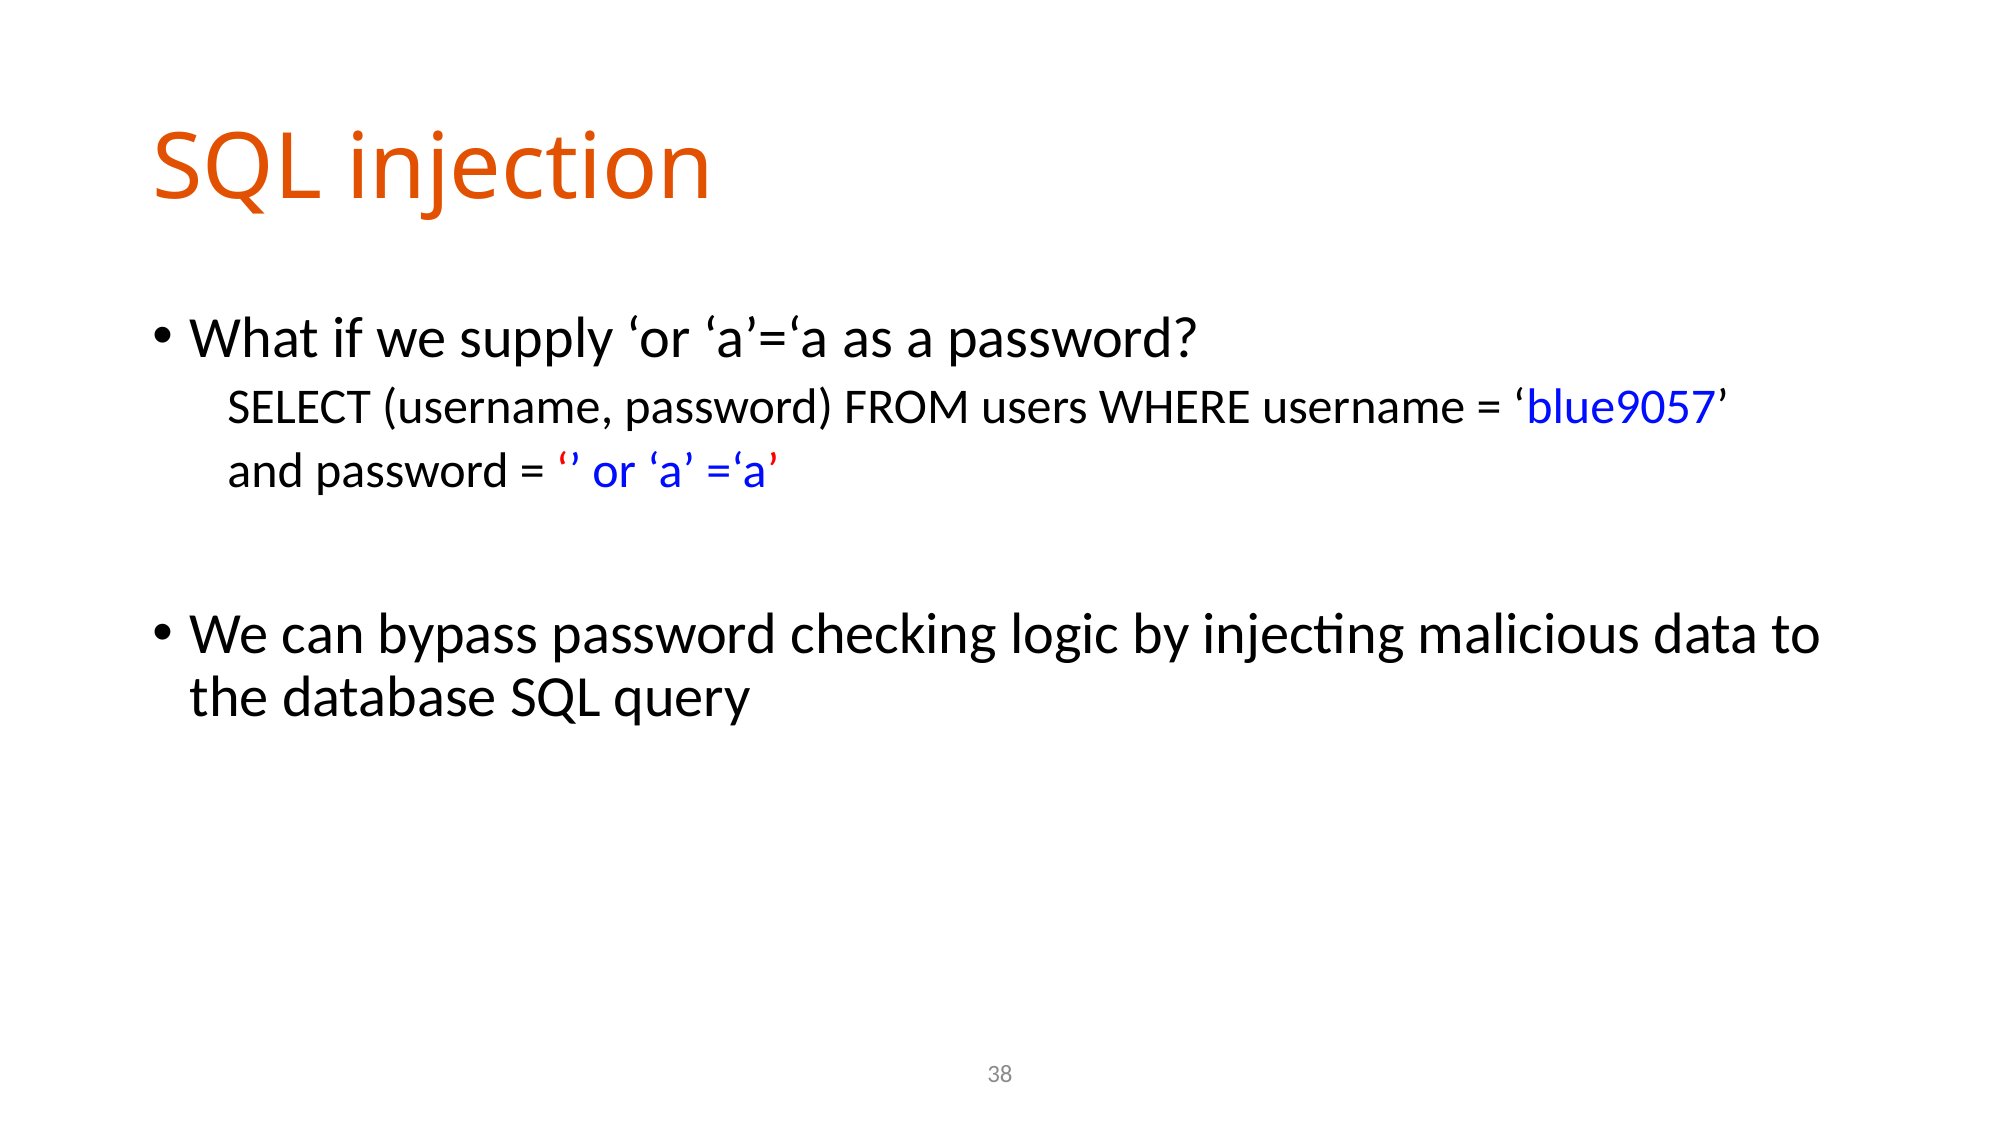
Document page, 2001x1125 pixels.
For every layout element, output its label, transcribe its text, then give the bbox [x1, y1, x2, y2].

list What if we supply ‘or ‘a’=‘a as a password? SELECT (username, password) FROM users WHERE username = ‘blue9057’ and password = ‘’ or ‘a’ =‘a’ We can bypass password checking logic by injecting malicious data to the database SQL query [137, 299, 1863, 1014]
slide_number 38 [774, 1042, 1225, 1103]
title SQL injection [137, 59, 1863, 278]
